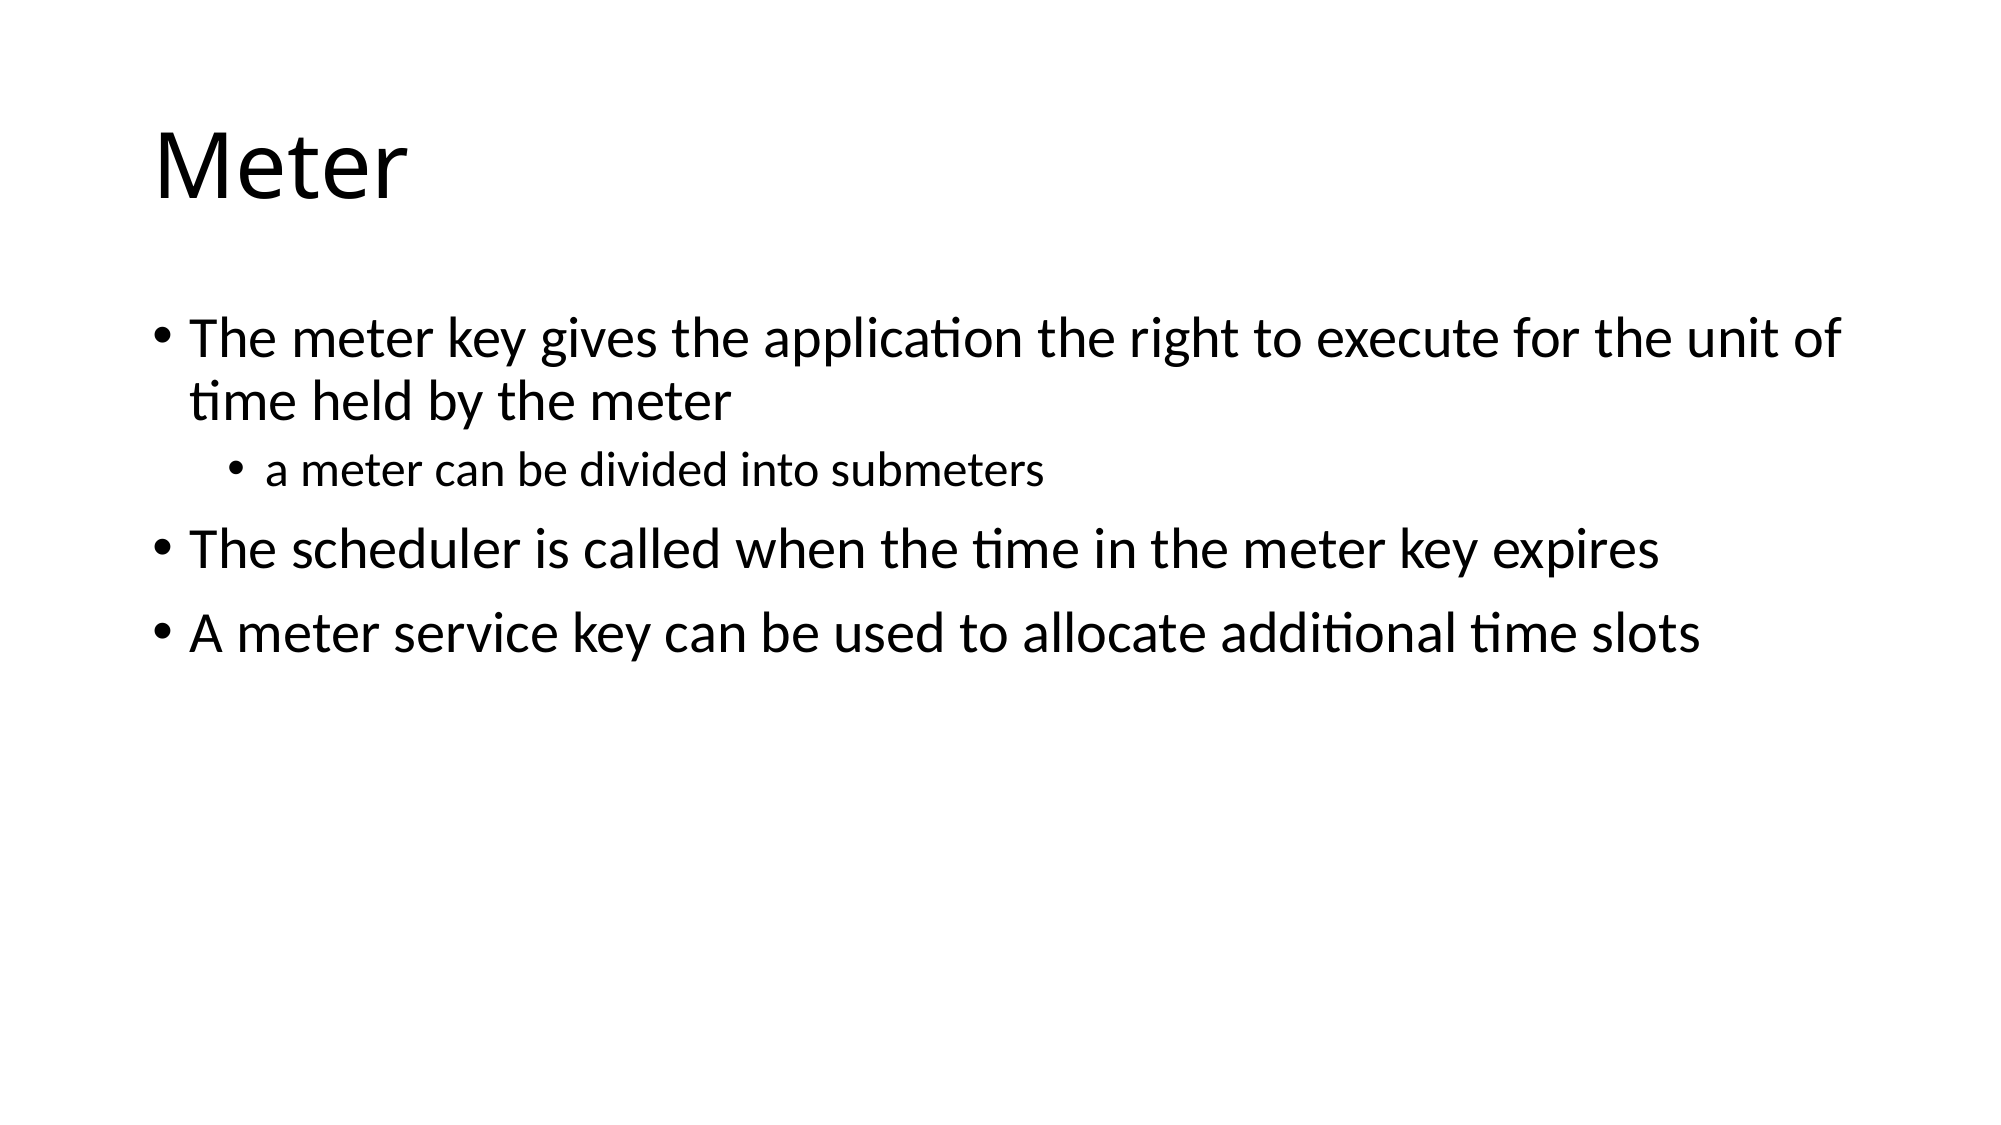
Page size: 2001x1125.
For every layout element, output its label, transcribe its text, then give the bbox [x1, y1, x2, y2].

title Meter [137, 59, 1863, 278]
list The meter key gives the application the right to execute for the unit of time held by the meter a meter can be divided into submeters The scheduler is called when the time in the meter key expires A meter service key can be used to allocate additional time slots [137, 299, 1863, 1014]
